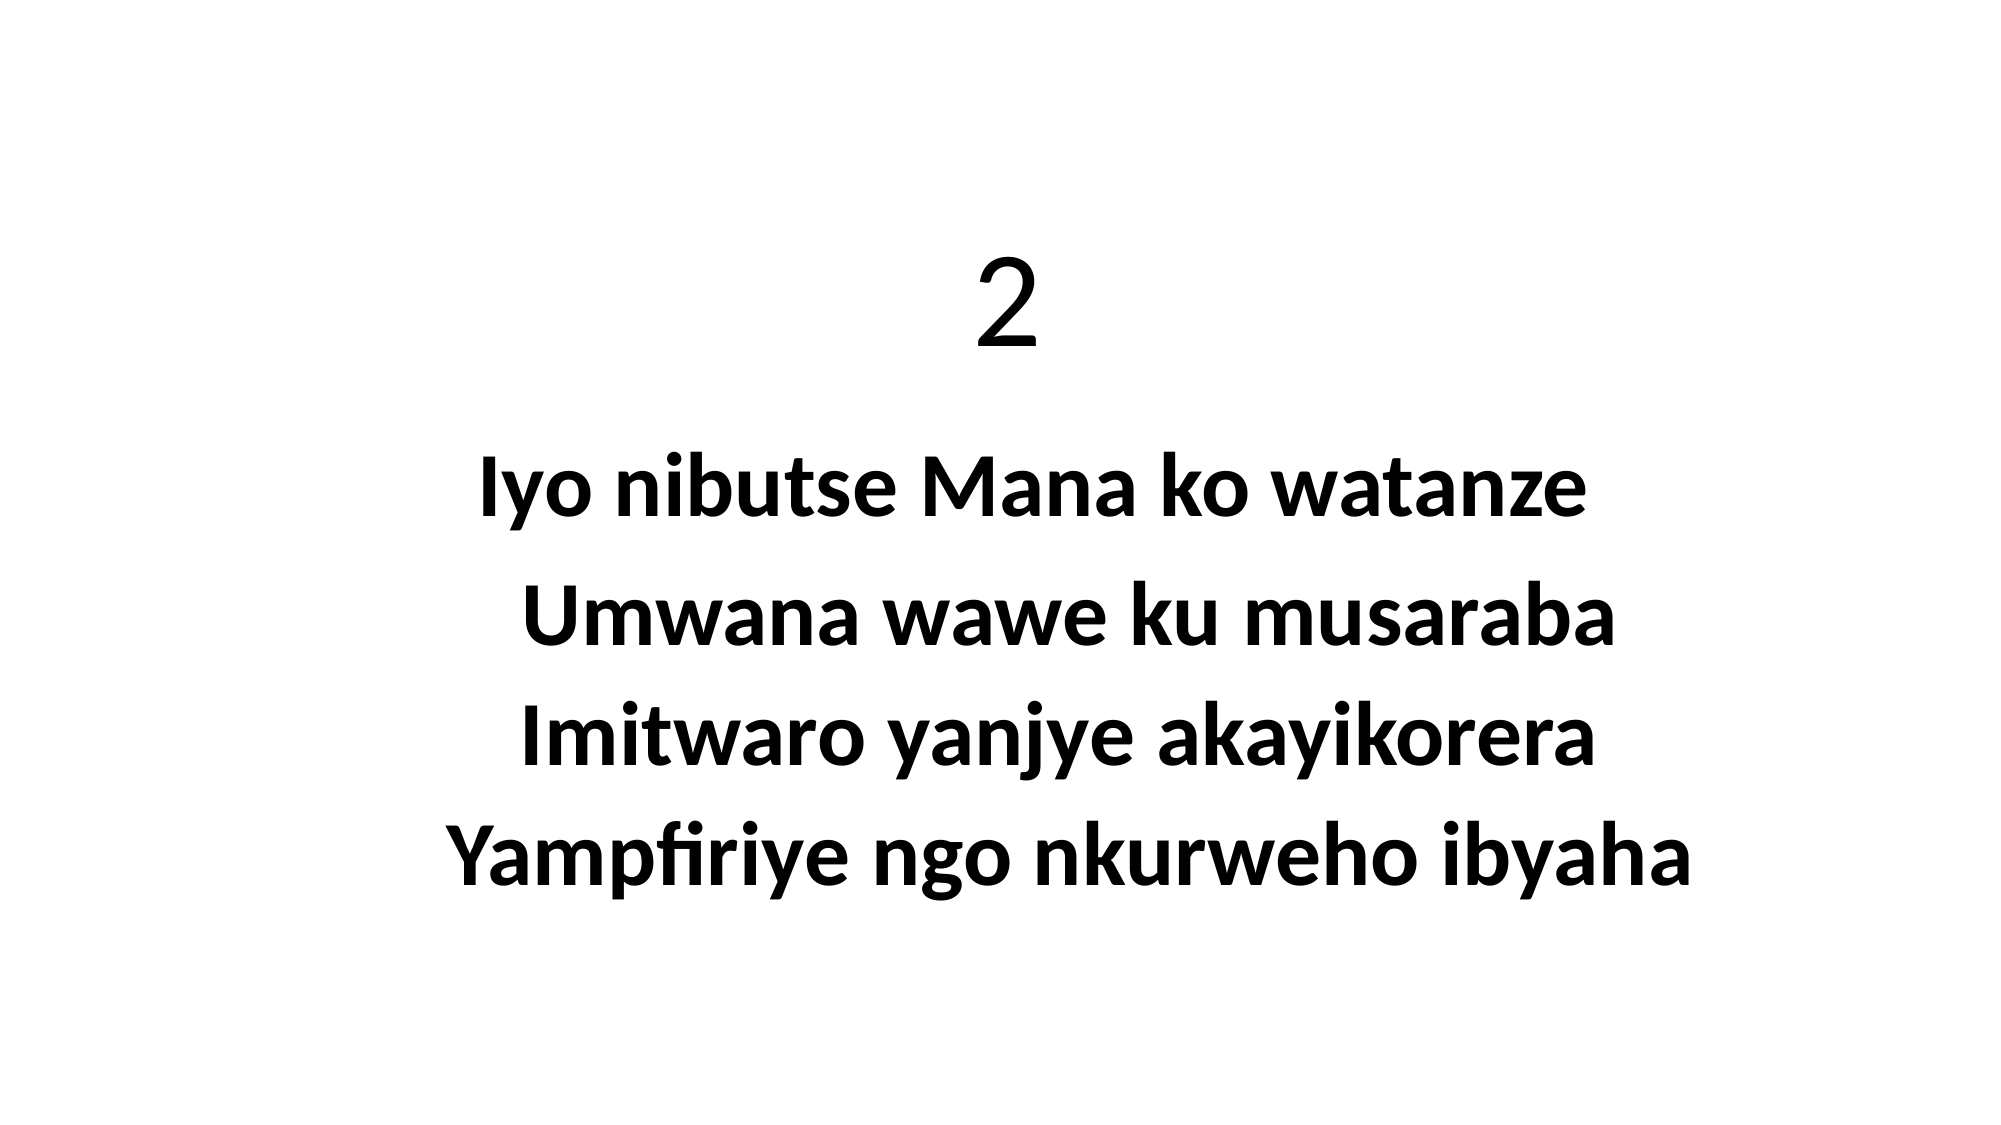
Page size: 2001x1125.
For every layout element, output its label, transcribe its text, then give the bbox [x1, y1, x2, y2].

subtitle 2 Iyo nibutse Mana ko watanze Umwana wawe ku musaraba Imitwaro yanjye akayikorera Yampfiriye ngo nkurweho ibyaha [179, 220, 1837, 834]
